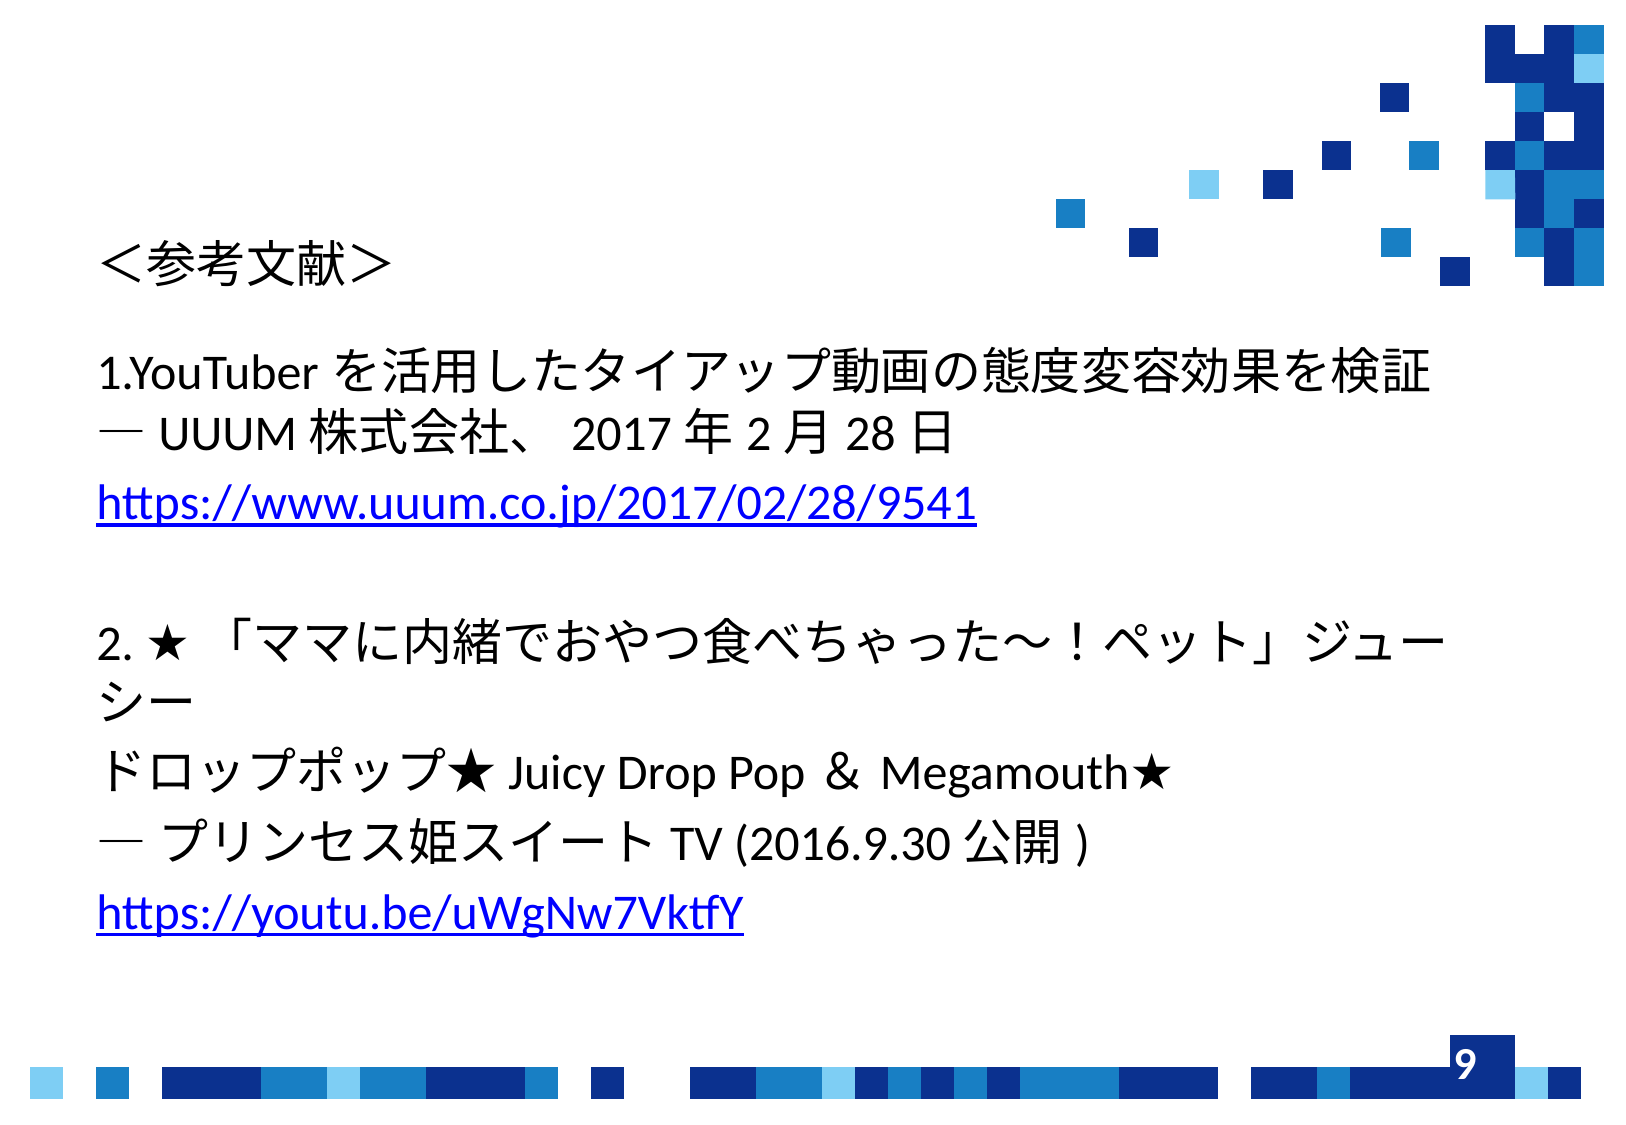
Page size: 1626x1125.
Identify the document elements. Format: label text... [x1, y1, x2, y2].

list 1.YouTuberを活用したタイアップ動画の態度変容効果を検証―UUUM株式会社、2017年2月28日 https://www.uuum.co.jp/2017/02/28/9541 2. ★「ママに内緒でおやつ食べちゃった～！ペット」ジューシー ドロップポップ★Juicy Drop Pop＆Megamouth★ ―プリンセス姫スイートTV (2016.9.30公開) https://youtu.be/uWgNw7VktfY [81, 262, 1544, 1005]
title ＜参考文献＞ [81, 198, 1167, 262]
